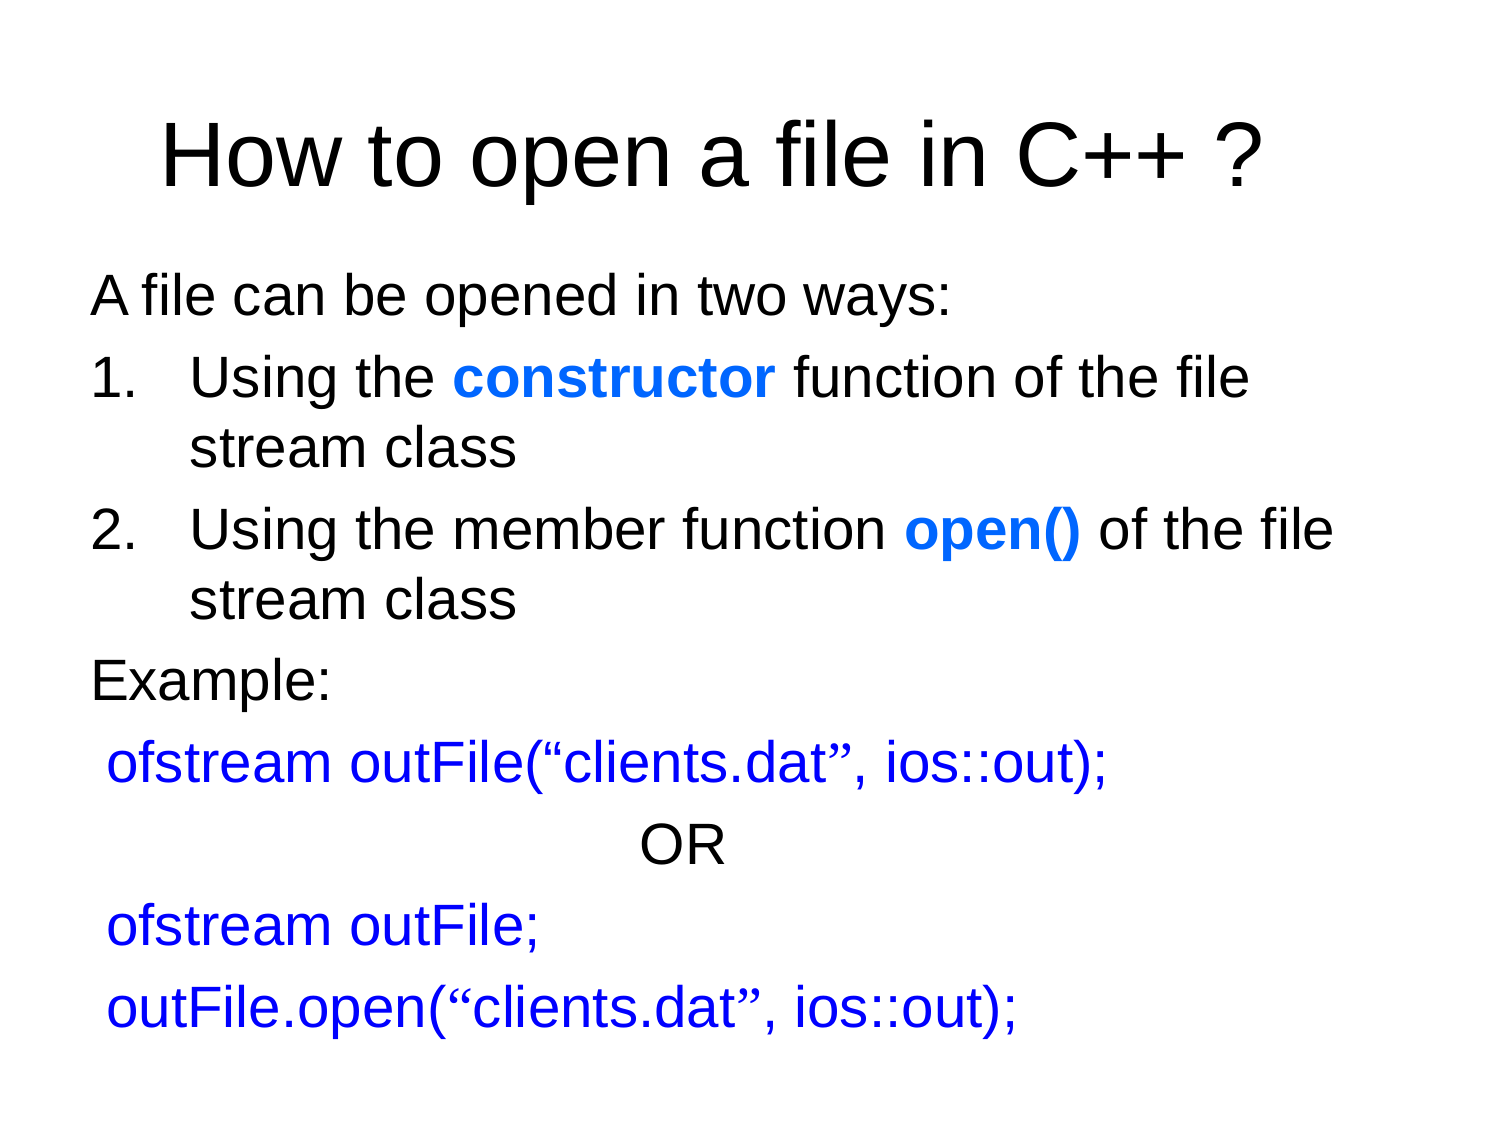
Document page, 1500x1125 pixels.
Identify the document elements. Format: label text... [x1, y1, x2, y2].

subtitle A file can be opened in two ways: Using the constructor function of the file stream class Using the member function open() of the file stream class Example: ofstream outFile(“clients.dat”, ios::out); OR ofstream outFile; outFile.open(“clients.dat”, ios::out); [74, 249, 1363, 876]
title How to open a file in C++ ? [74, 74, 1351, 226]
